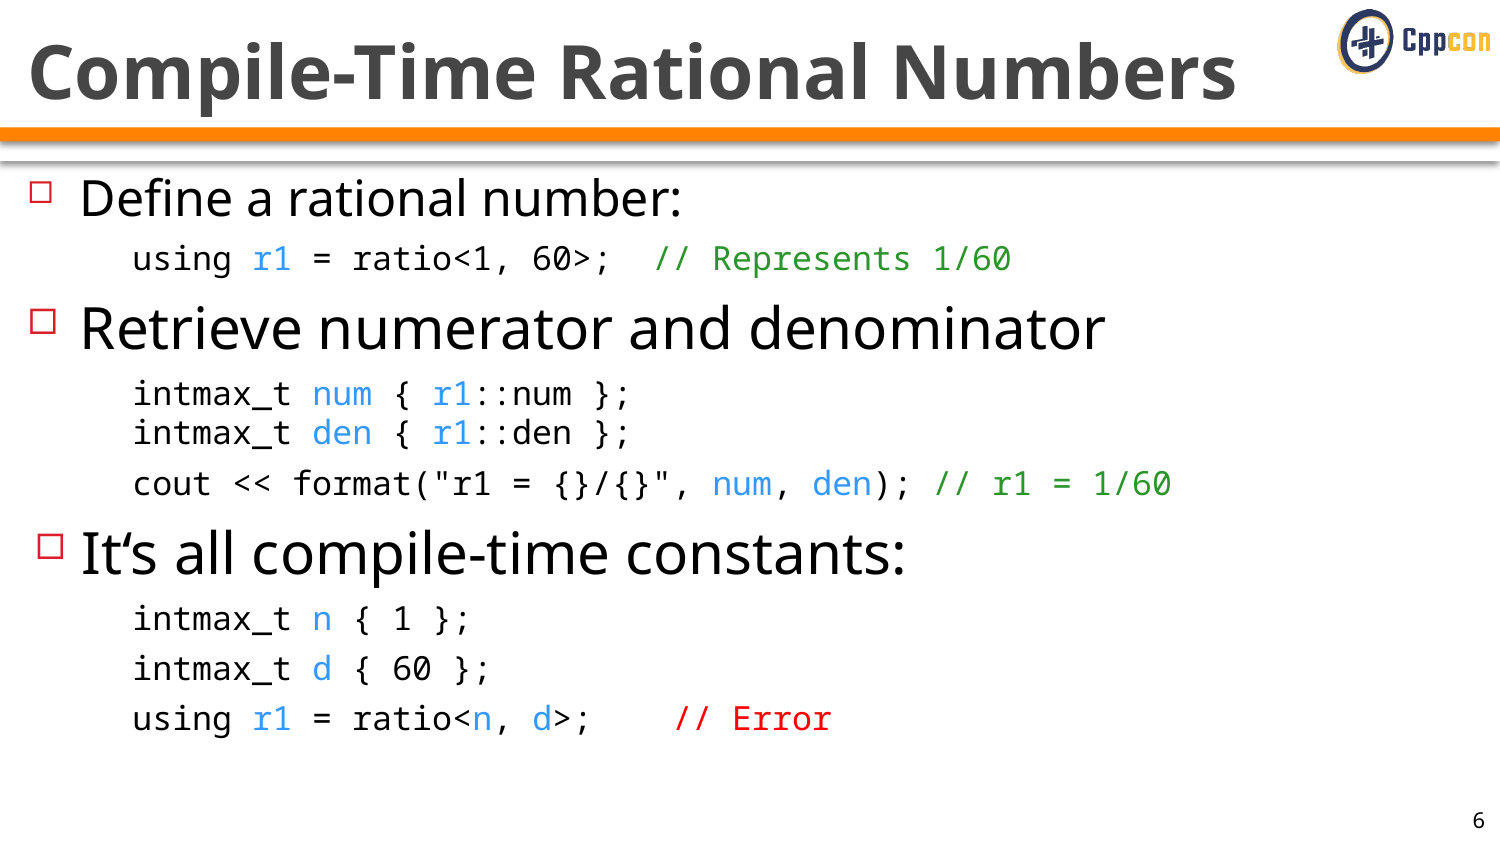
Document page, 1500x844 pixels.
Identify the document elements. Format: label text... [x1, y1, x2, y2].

list Define a rational number: using r1 = ratio<1, 60>; // Represents 1/60 Retrieve numerator and denominator intmax_t num { r1::num }; intmax_t den { r1::den }; cout << format("r1 = {}/{}", num, den); // r1 = 1/60 It‘s all compile-time constants: intmax_t n { 1 }; intmax_t d { 60 }; using r1 = ratio<n, d>; // Error [12, 159, 1488, 835]
title Compile-Time Rational Numbers [12, 19, 1488, 122]
picture [1337, 9, 1490, 74]
